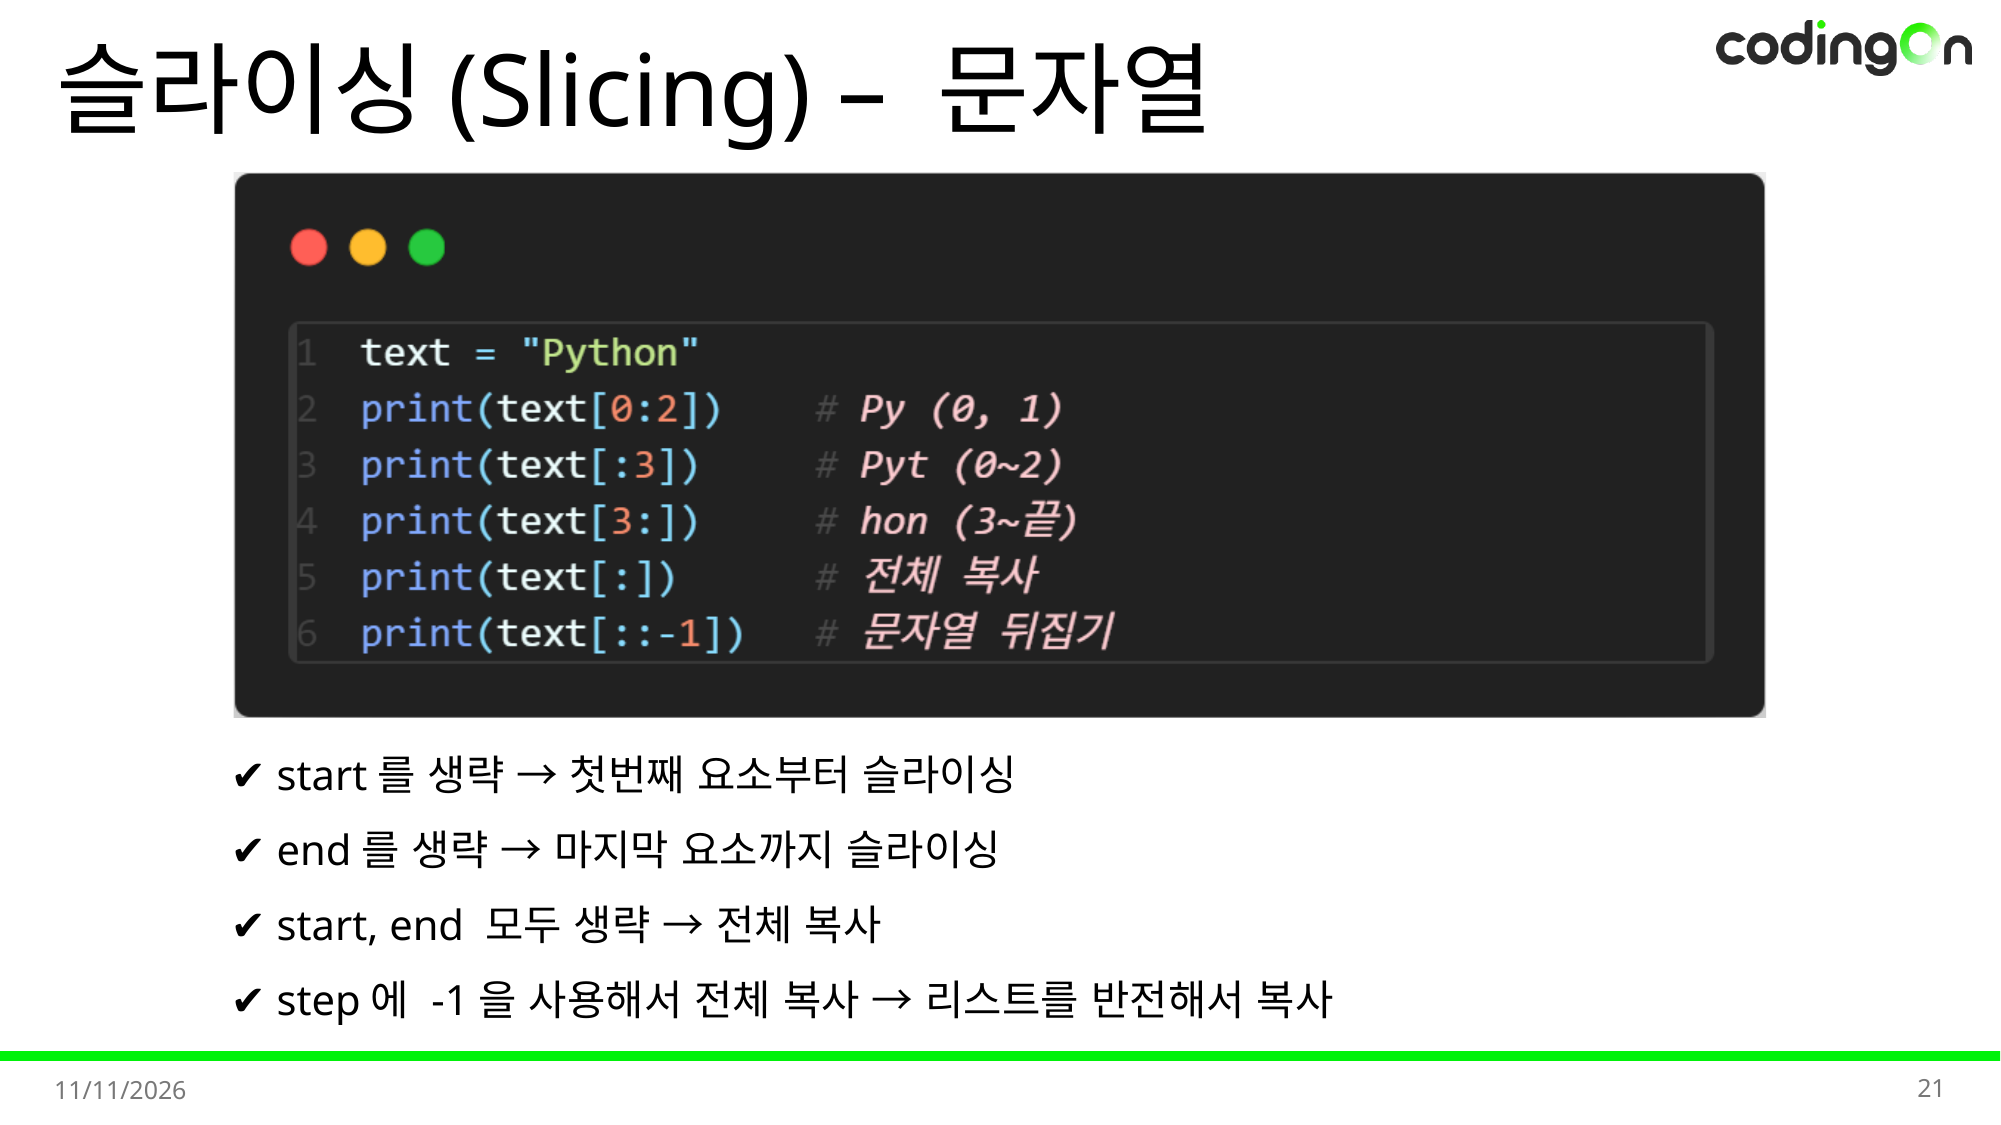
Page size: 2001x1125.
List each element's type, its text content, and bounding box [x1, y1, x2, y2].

picture [233, 172, 1767, 718]
picture [1767, 20, 1972, 76]
title 슬라이싱(Slicing) – 문자열 [41, 0, 1767, 188]
text_box ✔️ start를 생략 → 첫번째 요소부터 슬라이싱 ✔️ end를 생략 → 마지막 요소까지 슬라이싱 ✔️ start, end 모두 생략 → 전체 복사 ✔️ step에 -1을 사용해서 전체 복사 → 리스트를 반전해서 복사 [216, 716, 1876, 1032]
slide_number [39, 1061, 490, 1122]
slide_number 21 [1510, 1059, 1961, 1120]
